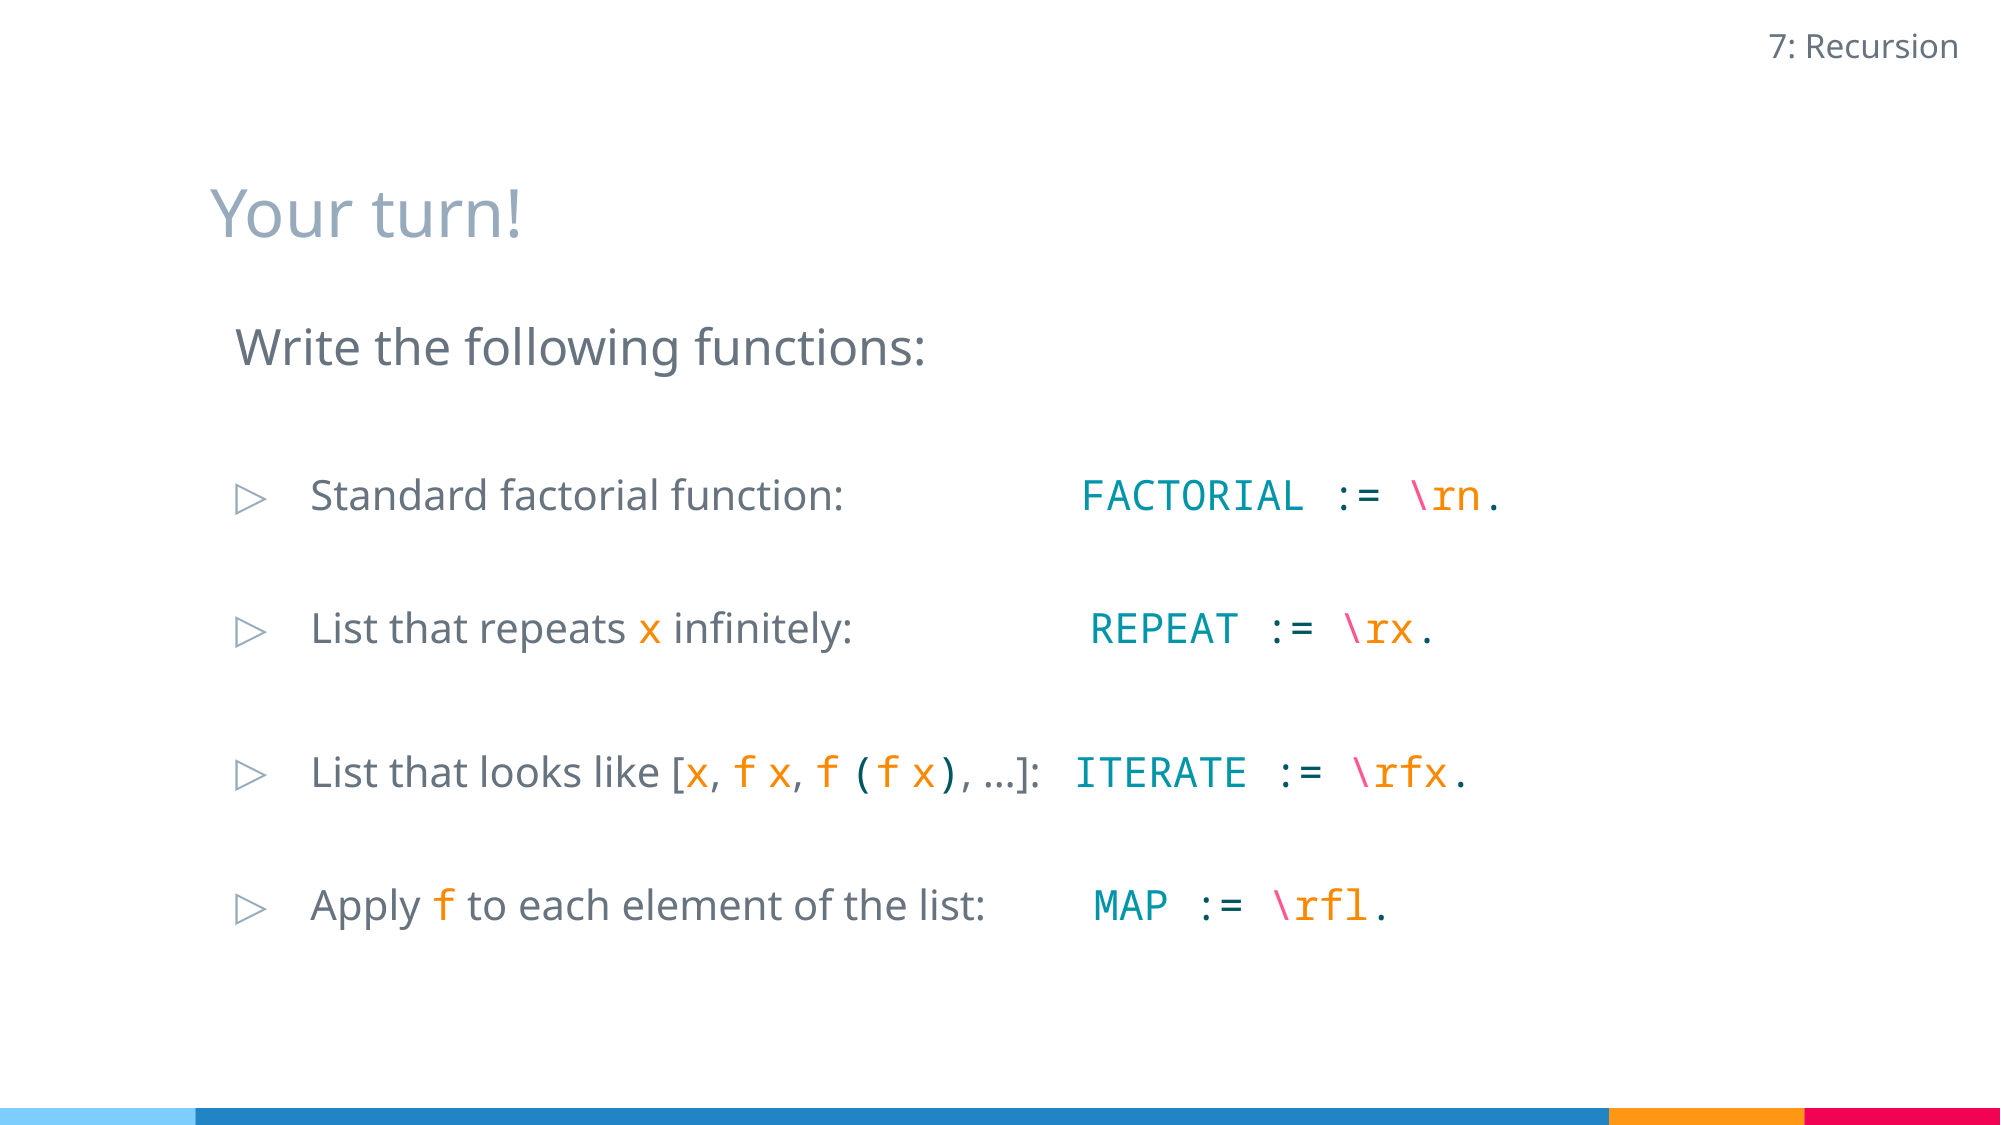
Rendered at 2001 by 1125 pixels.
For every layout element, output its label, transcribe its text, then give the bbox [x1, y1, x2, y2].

title Your turn! [195, 78, 1609, 266]
list Write the following functions: Standard factorial function: FACTORIAL := \rn. List that repeats x infinitely: REPEAT := \rx. List that looks like [x, f x, f (f x), …]: ITERATE := \rfx. Apply f to each element of the list: MAP := \rfl. [195, 300, 1609, 1078]
list 7: Recursion [1609, 9, 1975, 79]
